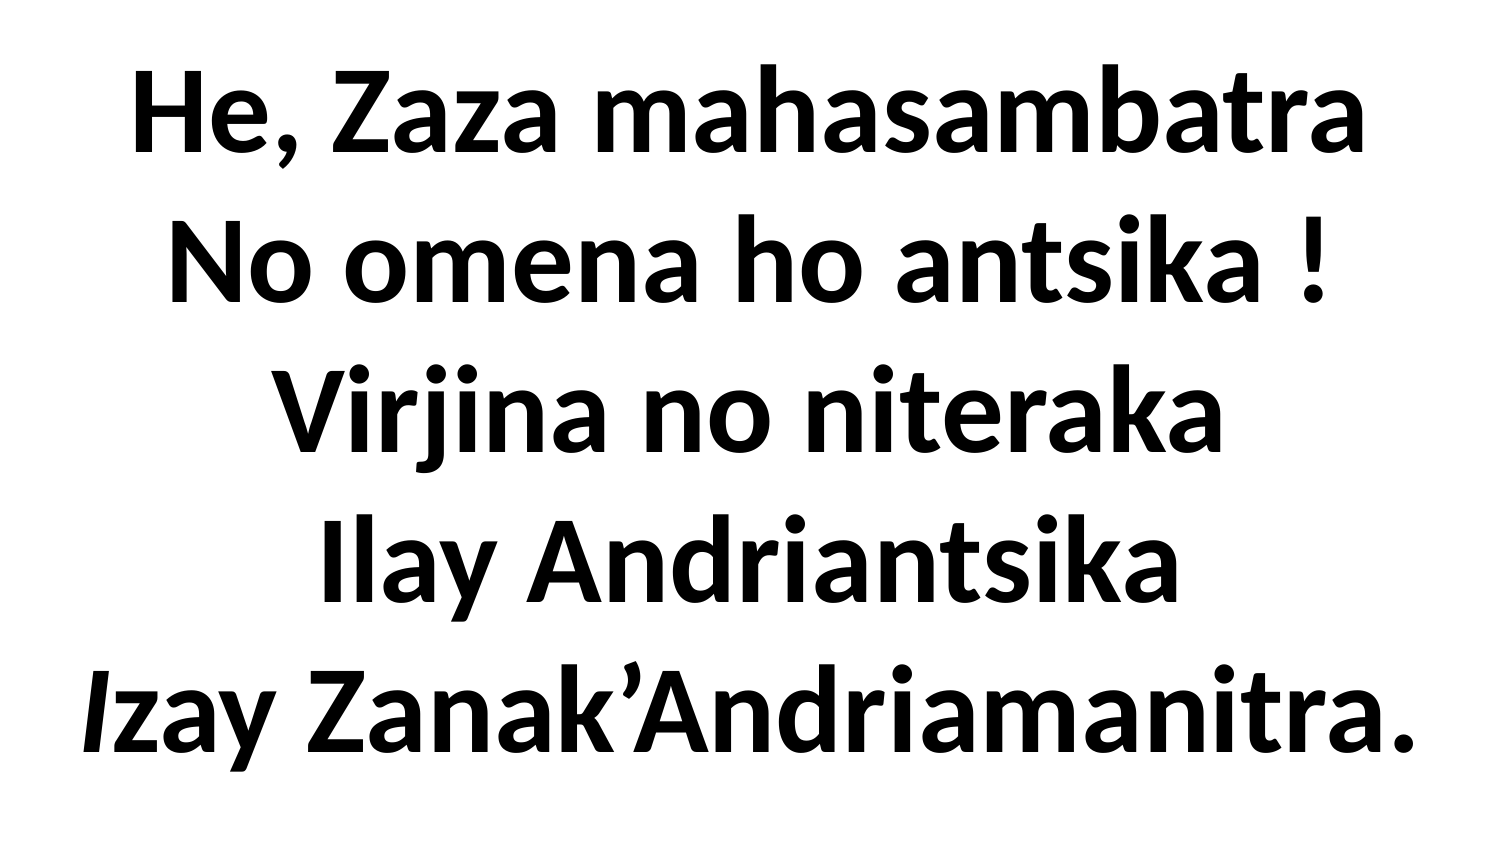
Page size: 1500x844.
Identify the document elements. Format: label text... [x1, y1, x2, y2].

title He, Zaza mahasambatra No omena ho antsika ! Virjina no niteraka Ilay Andriantsika Izay Zanak’Andriamanitra. [0, 311, 1500, 493]
